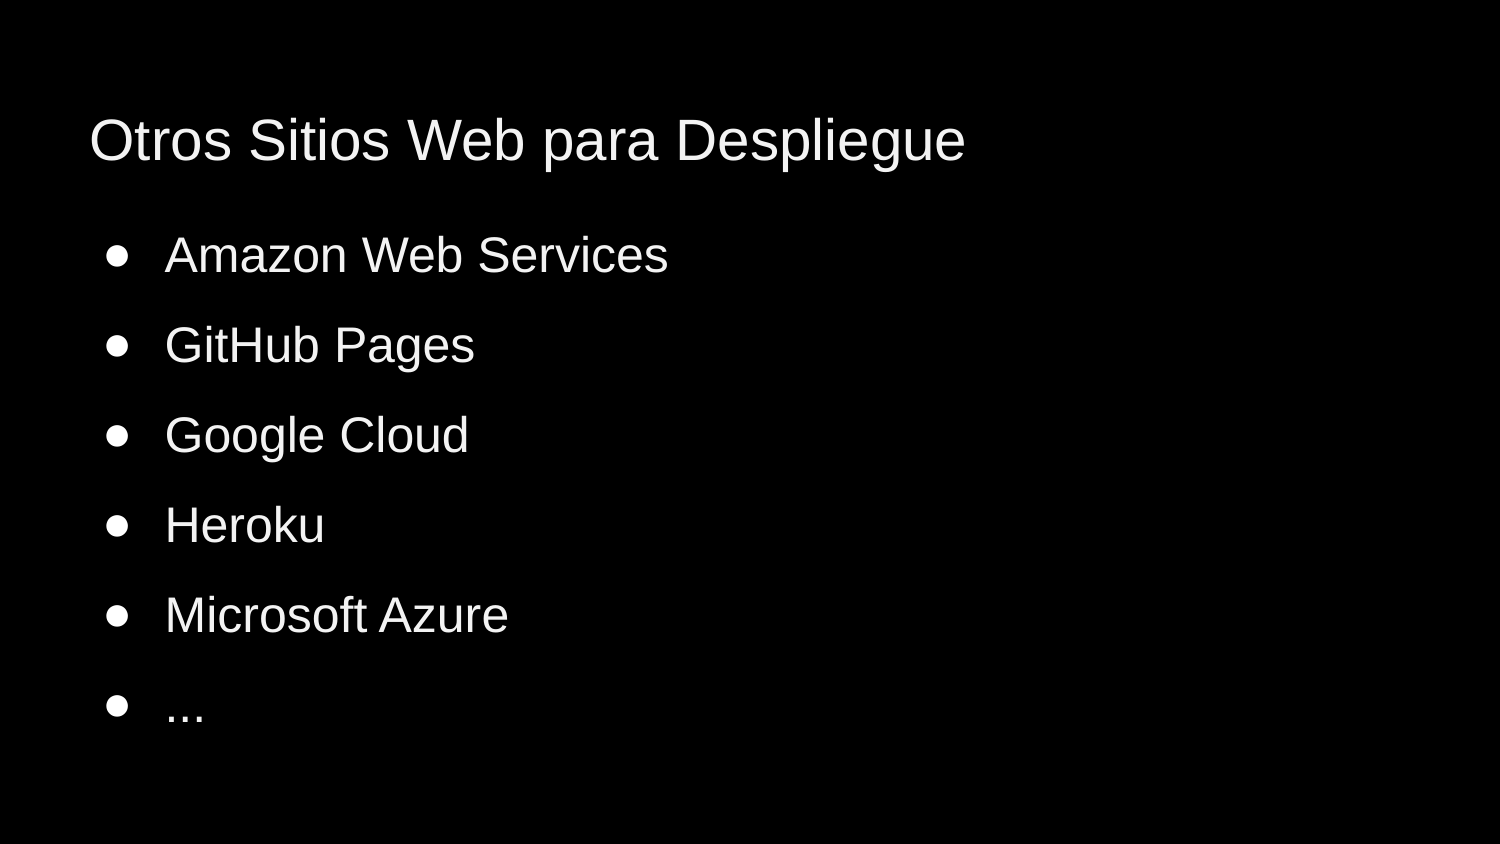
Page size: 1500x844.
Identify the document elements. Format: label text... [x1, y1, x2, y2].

list Otros Sitios Web para Despliegue Amazon Web Services GitHub Pages Google Cloud Heroku Microsoft Azure ... [74, 52, 1426, 792]
